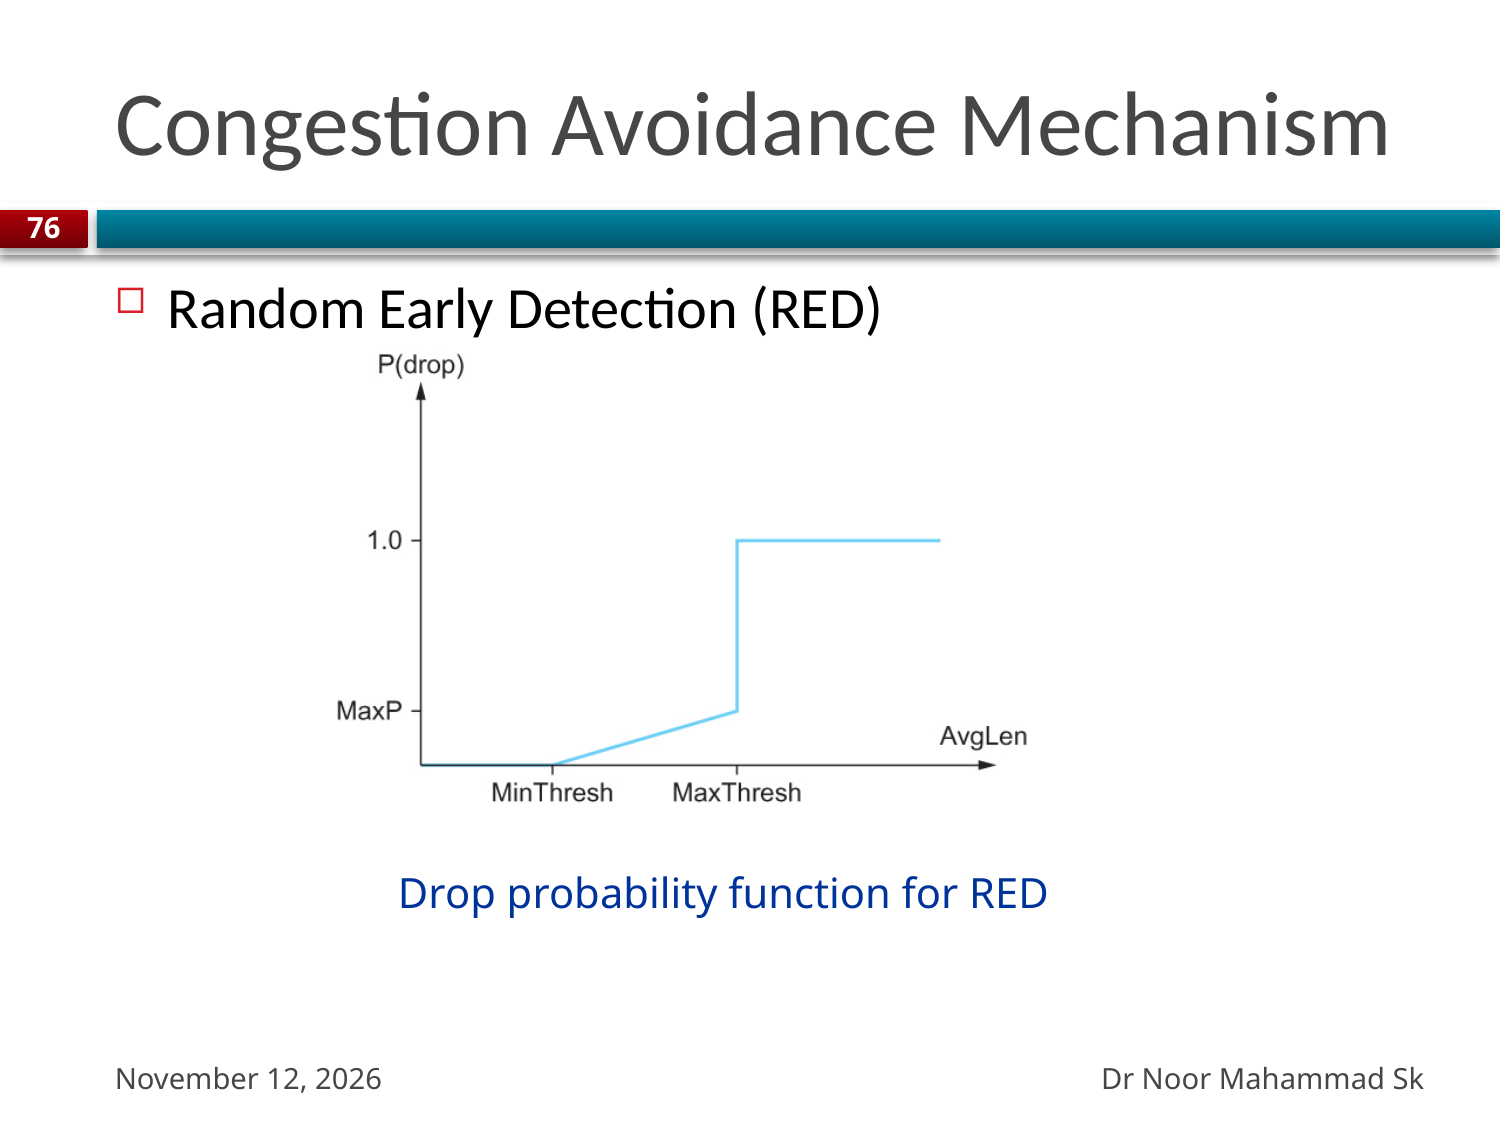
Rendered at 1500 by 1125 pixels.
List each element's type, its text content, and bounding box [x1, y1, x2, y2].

title Congestion Avoidance Mechanism [100, 37, 1438, 200]
list Random Early Detection (RED) [100, 262, 1438, 1000]
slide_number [99, 1050, 538, 1110]
picture [336, 351, 1028, 807]
footer Dr Noor Mahammad Sk [549, 1050, 1440, 1110]
slide_number 76 [0, 208, 88, 249]
text_box Drop probability function for RED [348, 859, 1099, 925]
